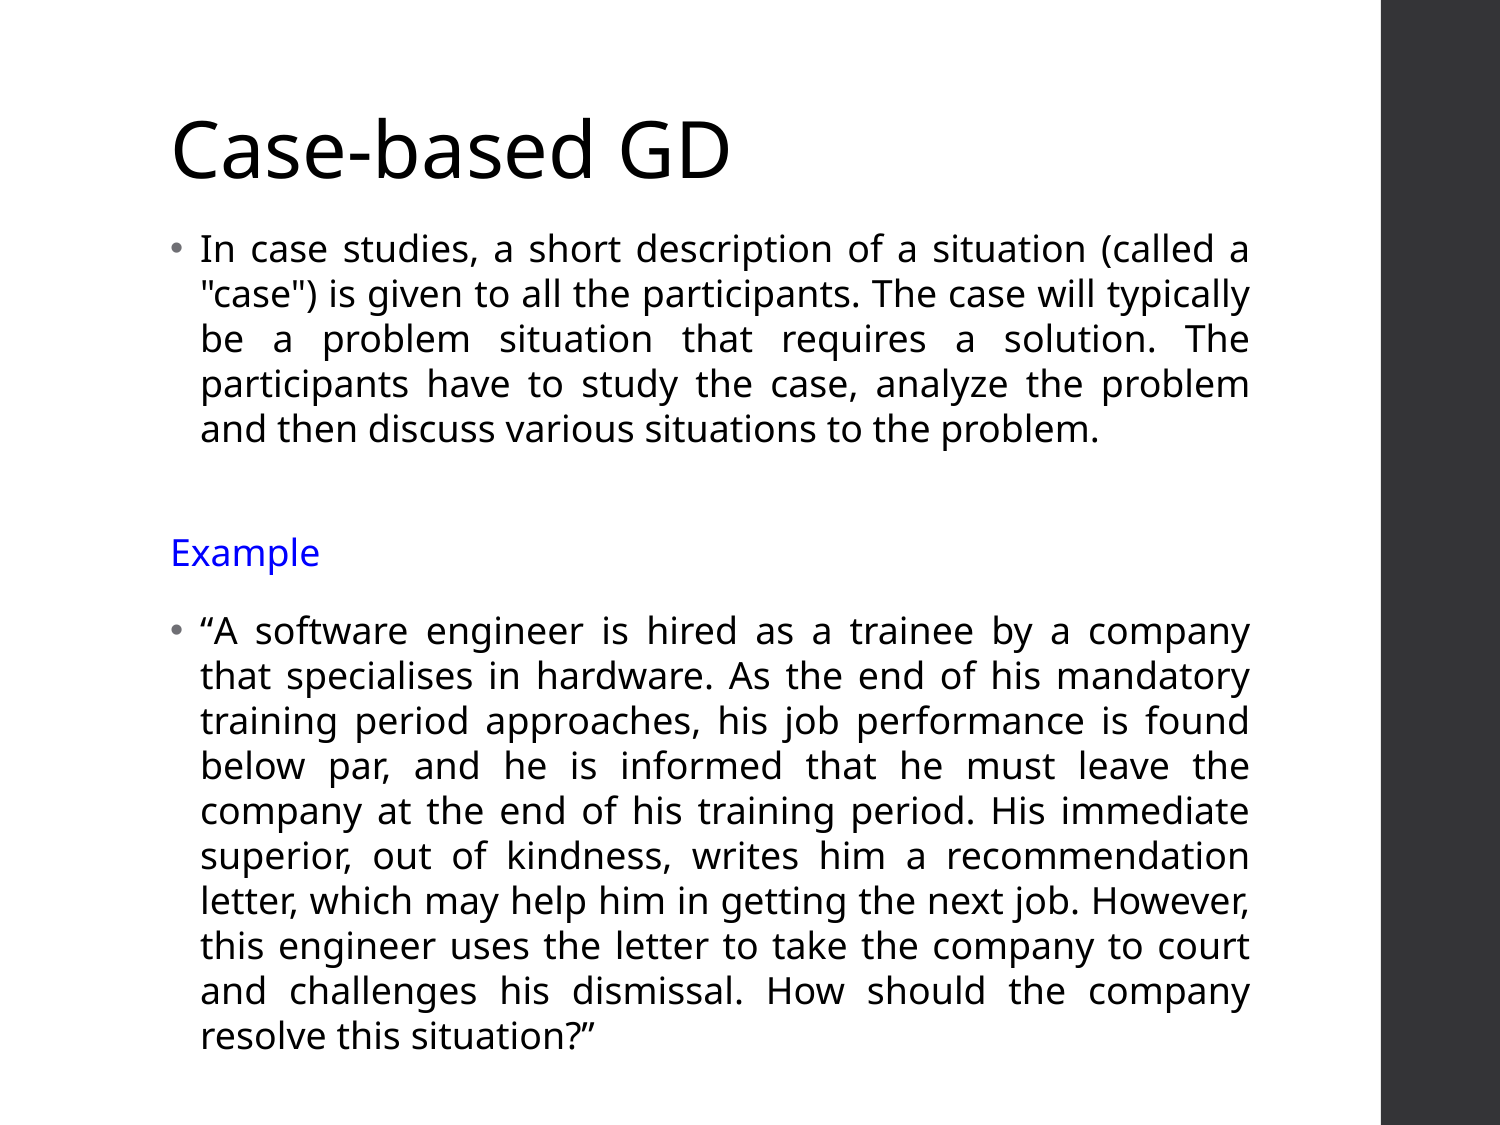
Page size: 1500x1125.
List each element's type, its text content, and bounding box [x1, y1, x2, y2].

title Case-based GD [155, 60, 1348, 204]
list In case studies, a short description of a situation (called a "case") is given to all the participants. The case will typically be a problem situation that requires a solution. The participants have to study the case, analyze the problem and then discuss various situations to the problem. Example “A software engineer is hired as a trainee by a company that specialises in hardware. As the end of his mandatory training period approaches, his job performance is found below par, and he is informed that he must leave the company at the end of his training period. His immediate superior, out of kindness, writes him a recommendation letter, which may help him in getting the next job. However, this engineer uses the letter to take the company to court and challenges his dismissal. How should the company resolve this situation?” [155, 217, 1267, 1097]
